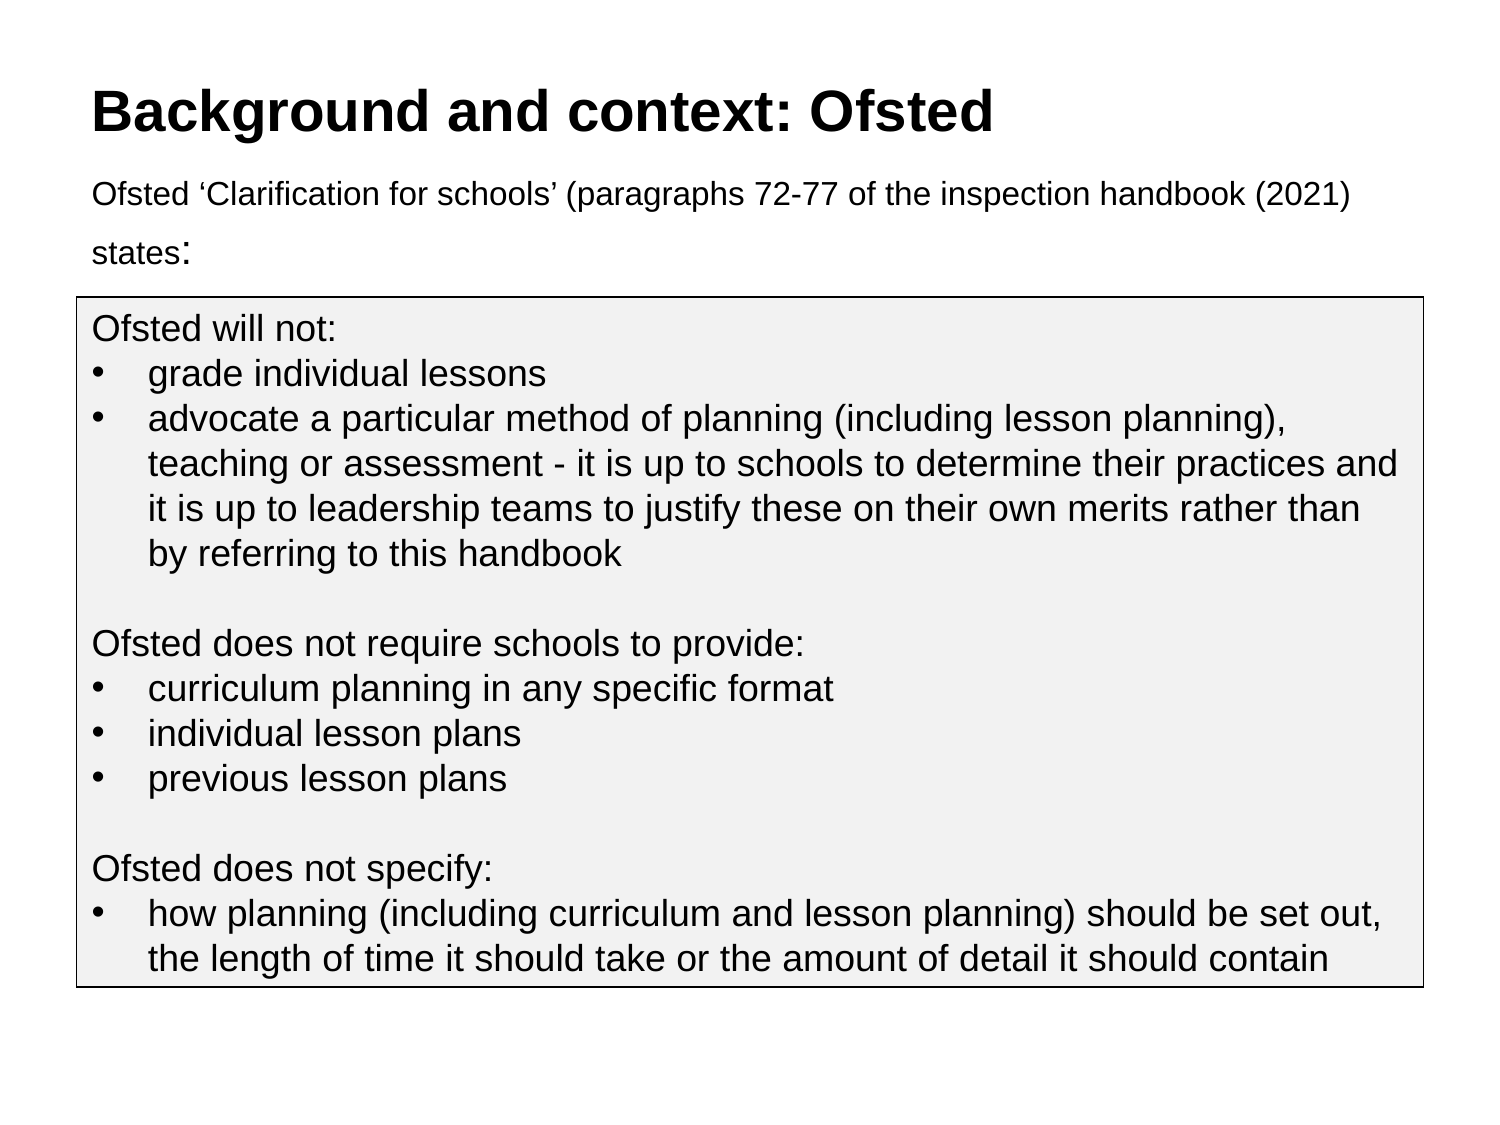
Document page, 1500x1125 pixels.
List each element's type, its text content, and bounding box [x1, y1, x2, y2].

list Ofsted ‘Clarification for schools’ (paragraphs 72-77 of the inspection handbook (2021) states: [76, 157, 1430, 275]
title Background and context: Ofsted [76, 30, 1424, 157]
text_box Ofsted will not: grade individual lessons advocate a particular method of planning (including lesson planning), teaching or assessment - it is up to schools to determine their practices and it is up to leadership teams to justify these on their own merits rather than by referring to this handbook Ofsted does not require schools to provide: curriculum planning in any specific format individual lesson plans previous lesson plans Ofsted does not specify: how planning (including curriculum and lesson planning) should be set out, the length of time it should take or the amount of detail it should contain [76, 296, 1424, 987]
